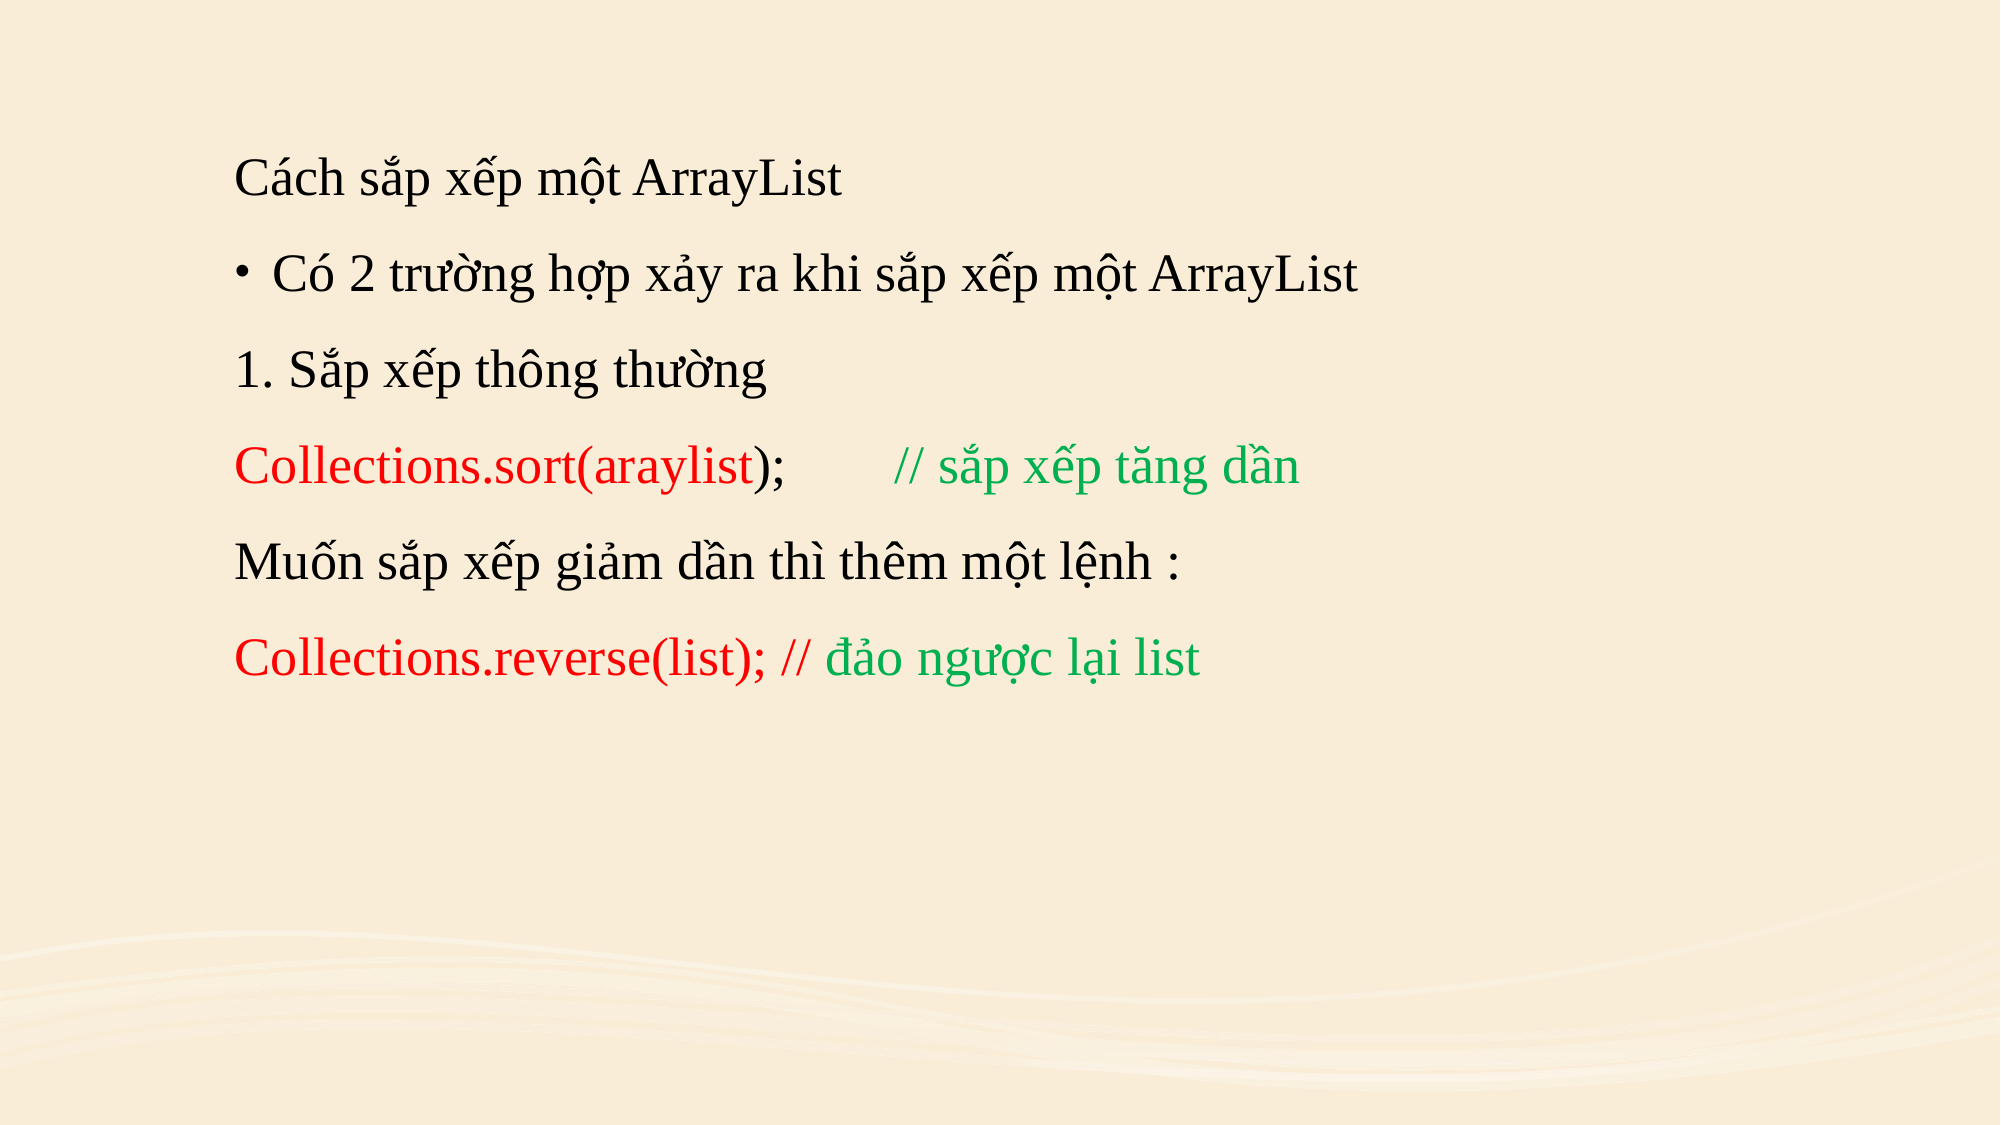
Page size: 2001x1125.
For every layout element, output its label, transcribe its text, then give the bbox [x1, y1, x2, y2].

list Cách sắp xếp một ArrayList Có 2 trường hợp xảy ra khi sắp xếp một ArrayList 1. Sắp xếp thông thường Collections.sort(araylist); // sắp xếp tăng dần Muốn sắp xếp giảm dần thì thêm một lệnh : Collections.reverse(list); // đảo ngược lại list [212, 141, 1788, 950]
